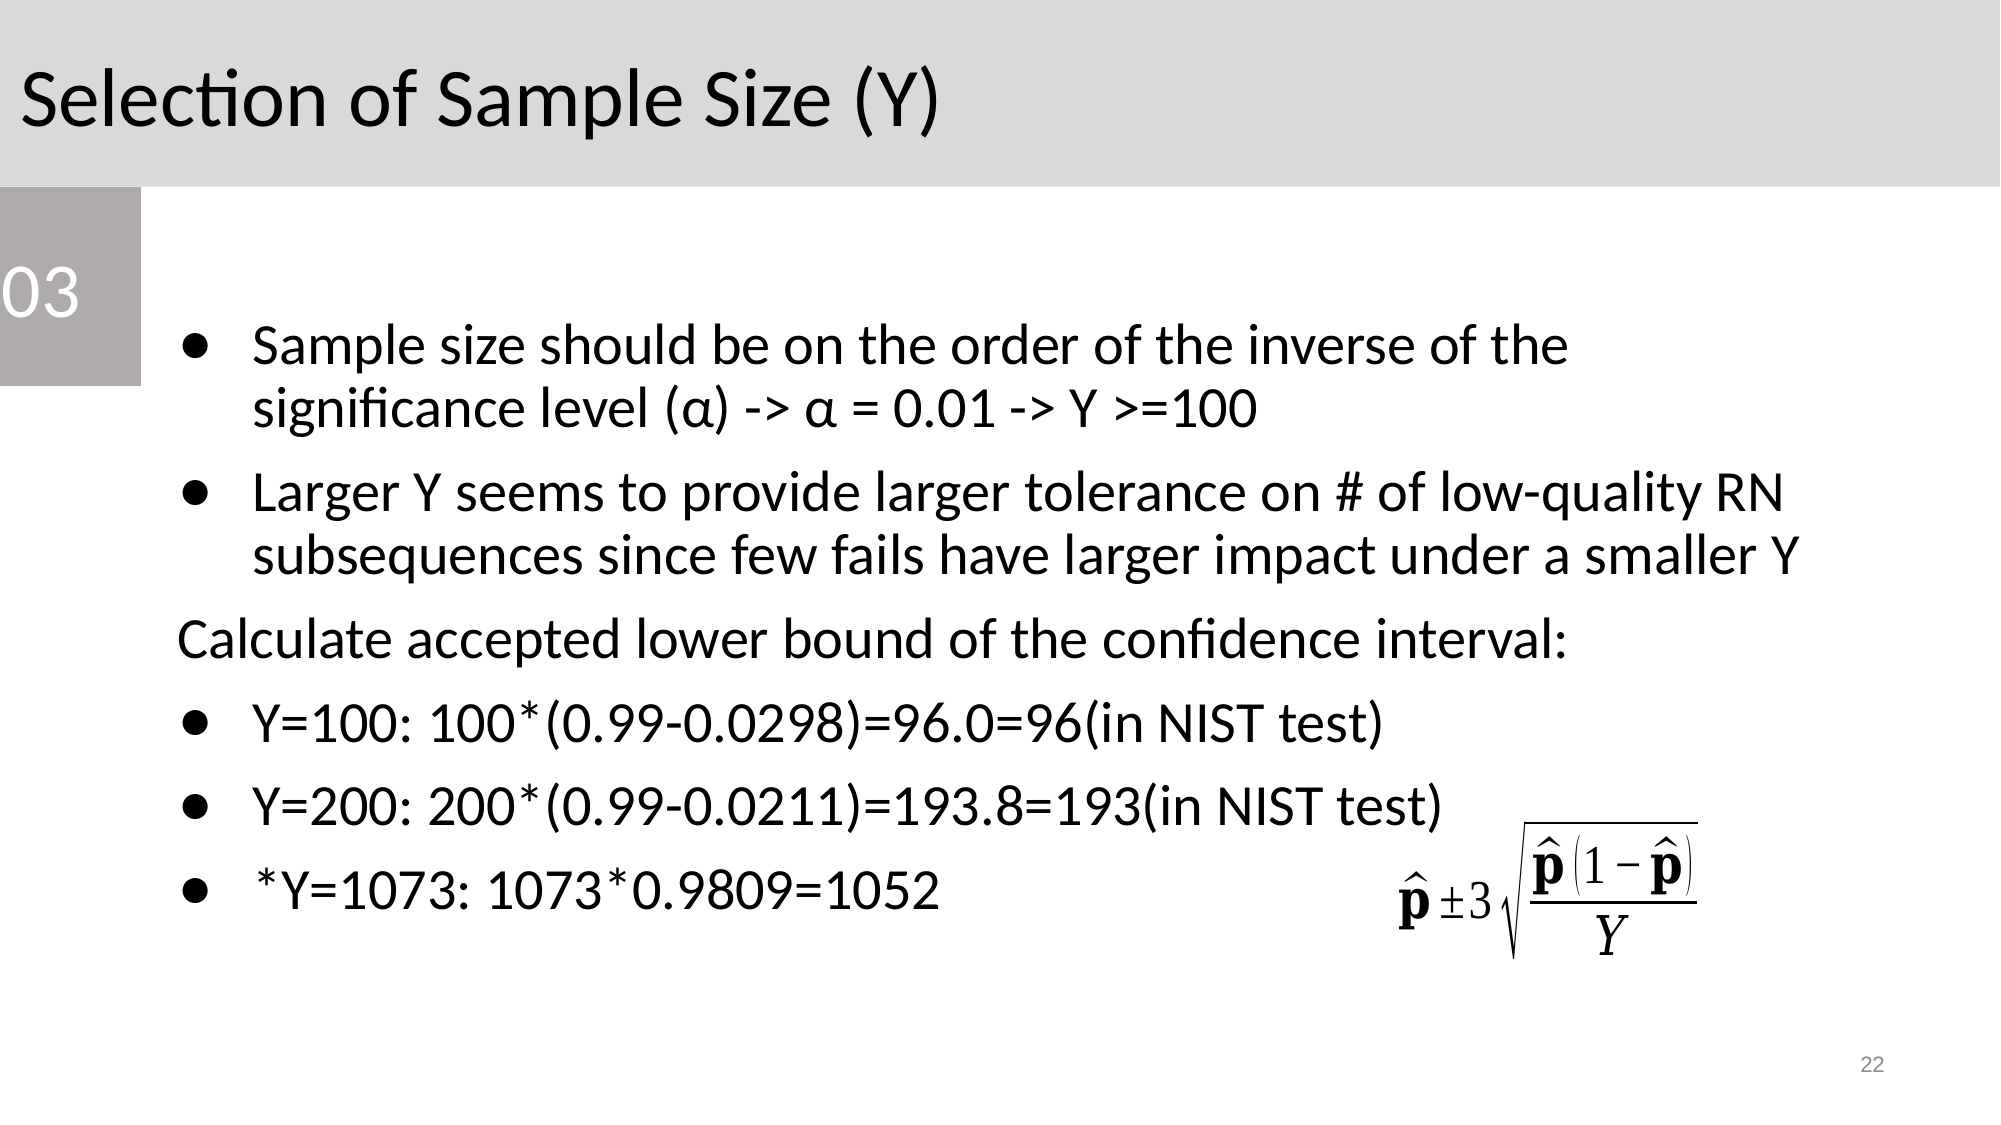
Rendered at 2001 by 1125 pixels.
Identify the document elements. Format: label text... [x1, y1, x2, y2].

text_box Selection of Sample Size (Y) [0, 0, 2000, 187]
text_box Sample size should be on the order of the inverse of the significance level (α) -> α = 0.01 -> Y >=100 Larger Y seems to provide larger tolerance on # of low-quality RN subsequences since few fails have larger impact under a smaller Y Calculate accepted lower bound of the confidence interval: Y=100: 100*(0.99-0.0298)=96.0=96(in NIST test) Y=200: 200*(0.99-0.0211)=193.8=193(in NIST test) *Y=1073: 1073*0.9809=1052 [137, 299, 1863, 1014]
slide_number 22 [1433, 1042, 1900, 1103]
text_box 03 [0, 187, 142, 387]
